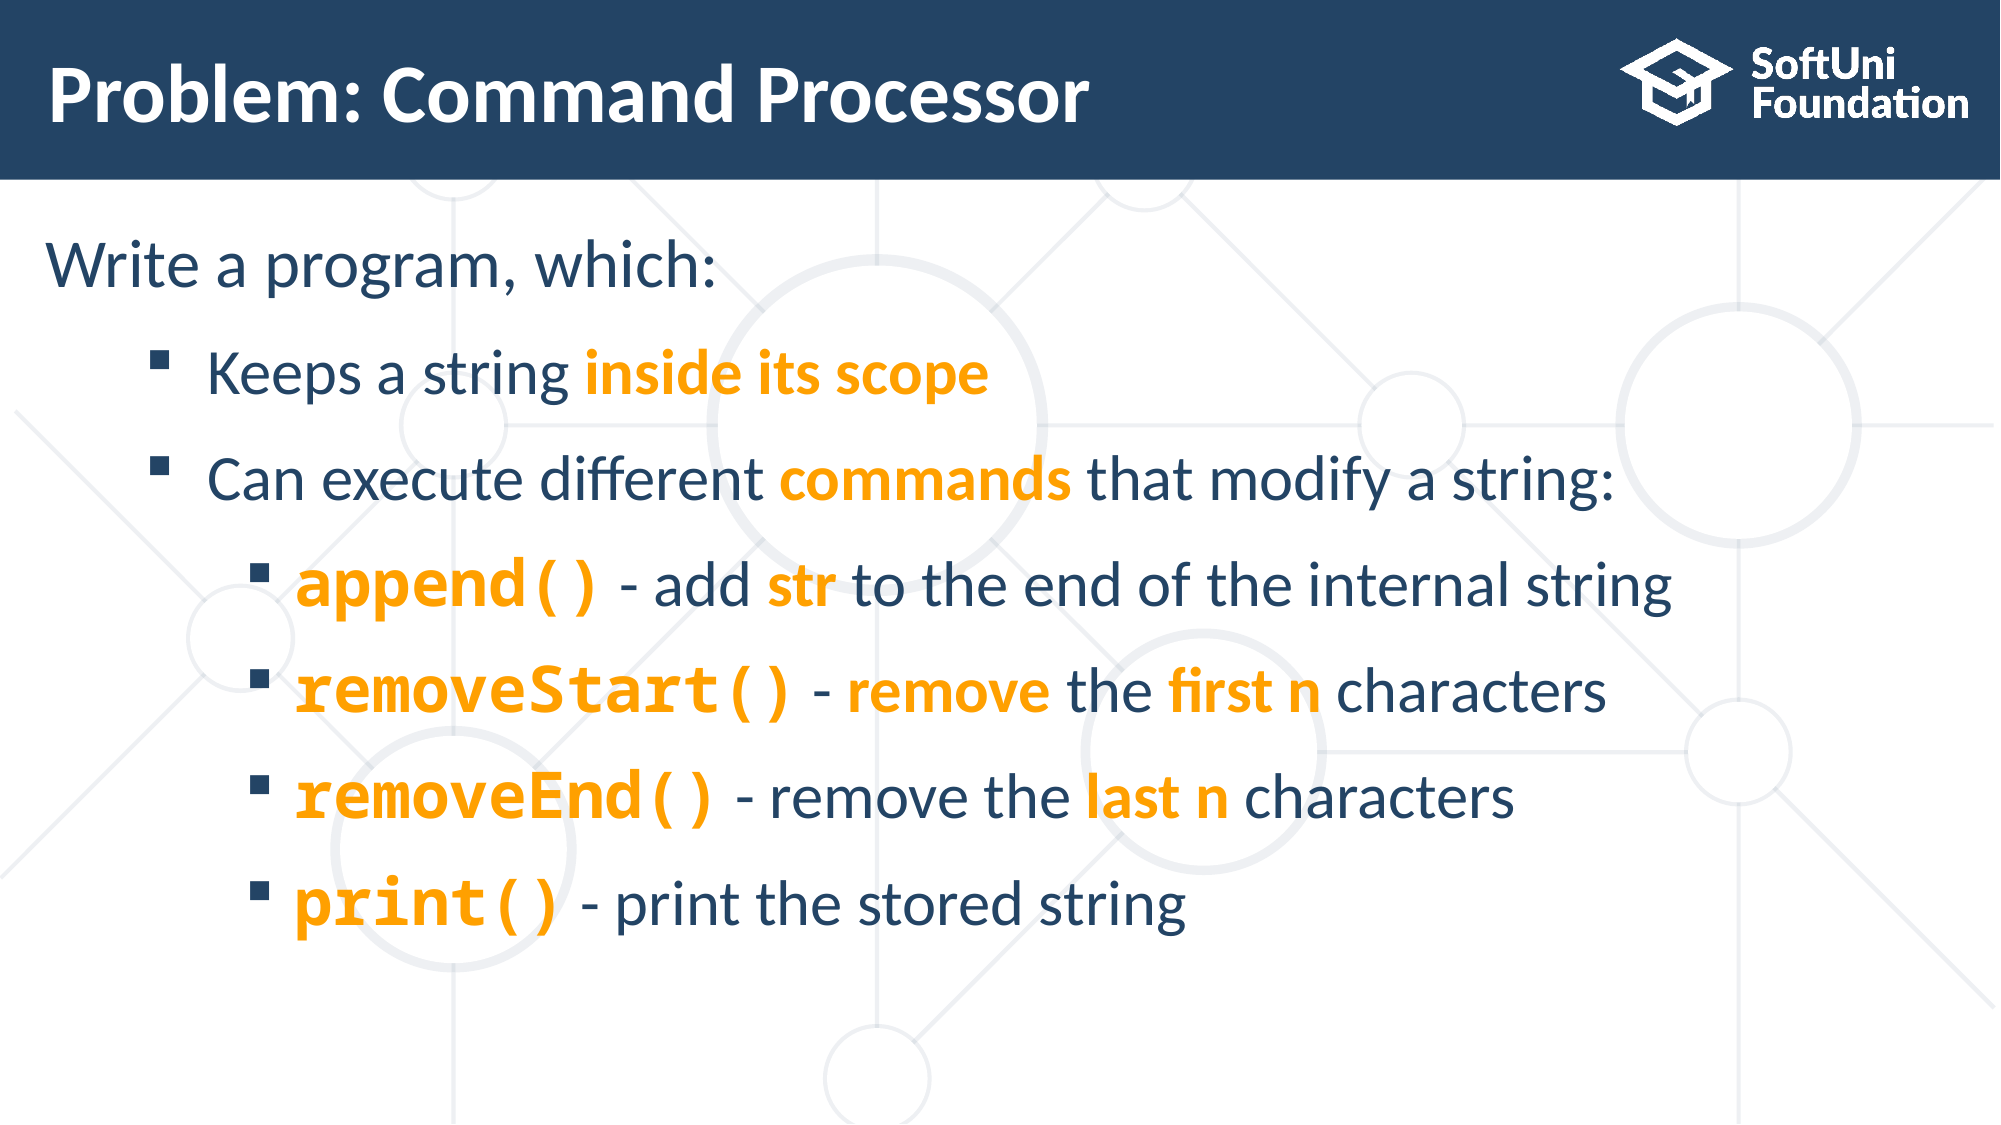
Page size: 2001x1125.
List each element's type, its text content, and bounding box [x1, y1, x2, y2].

list Write a program, which: Keeps a string inside its scope Can execute different commands that modify a string: append() - add str to the end of the internal string removeStart() - remove the first n characters removeEnd() - remove the last n characters print() - print the stored string [27, 208, 2000, 1062]
picture [1619, 38, 1968, 126]
title Problem: Command Processor [31, 16, 1591, 162]
